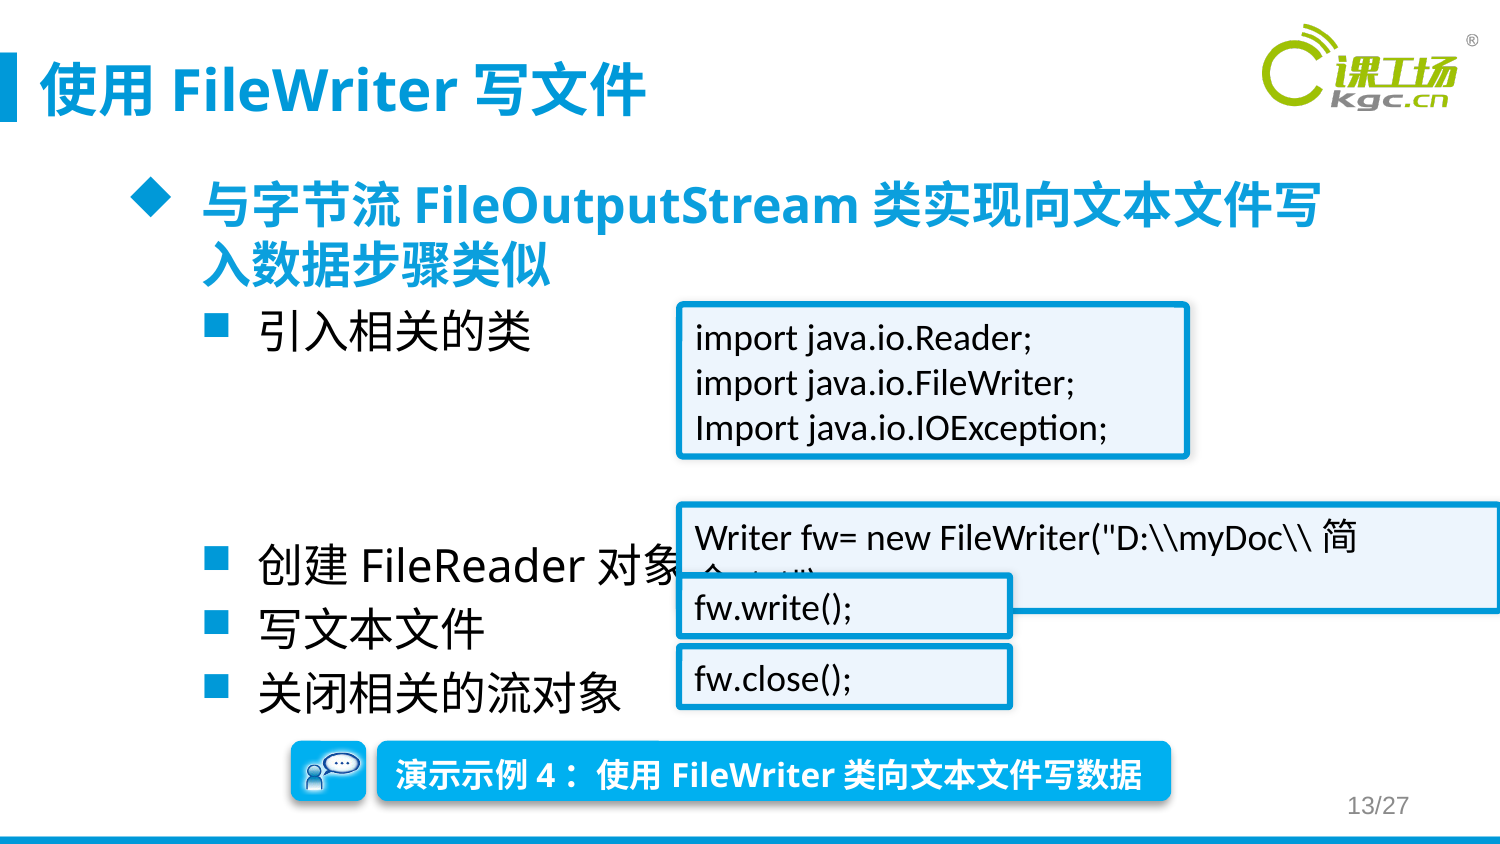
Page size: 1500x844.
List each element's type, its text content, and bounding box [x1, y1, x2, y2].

text_box fw.close(); [679, 646, 1010, 708]
text_box Writer fw= new FileWriter("D:\\myDoc\\简介.txt"); [679, 504, 1500, 612]
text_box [290, 740, 1188, 803]
text_box fw.write(); [679, 575, 1010, 637]
slide_number 13/27 [1074, 782, 1425, 828]
list 与字节流FileOutputStream类实现向文本文件写入数据步骤类似 引入相关的类 创建FileReader对象 写文本文件 关闭相关的流对象 [110, 166, 1385, 724]
text_box import java.io.Reader; import java.io.FileWriter; Import java.io.IOException; [679, 304, 1188, 457]
title 使用FileWriter写文件 [39, 33, 1383, 151]
picture [0, 0, 1500, 836]
